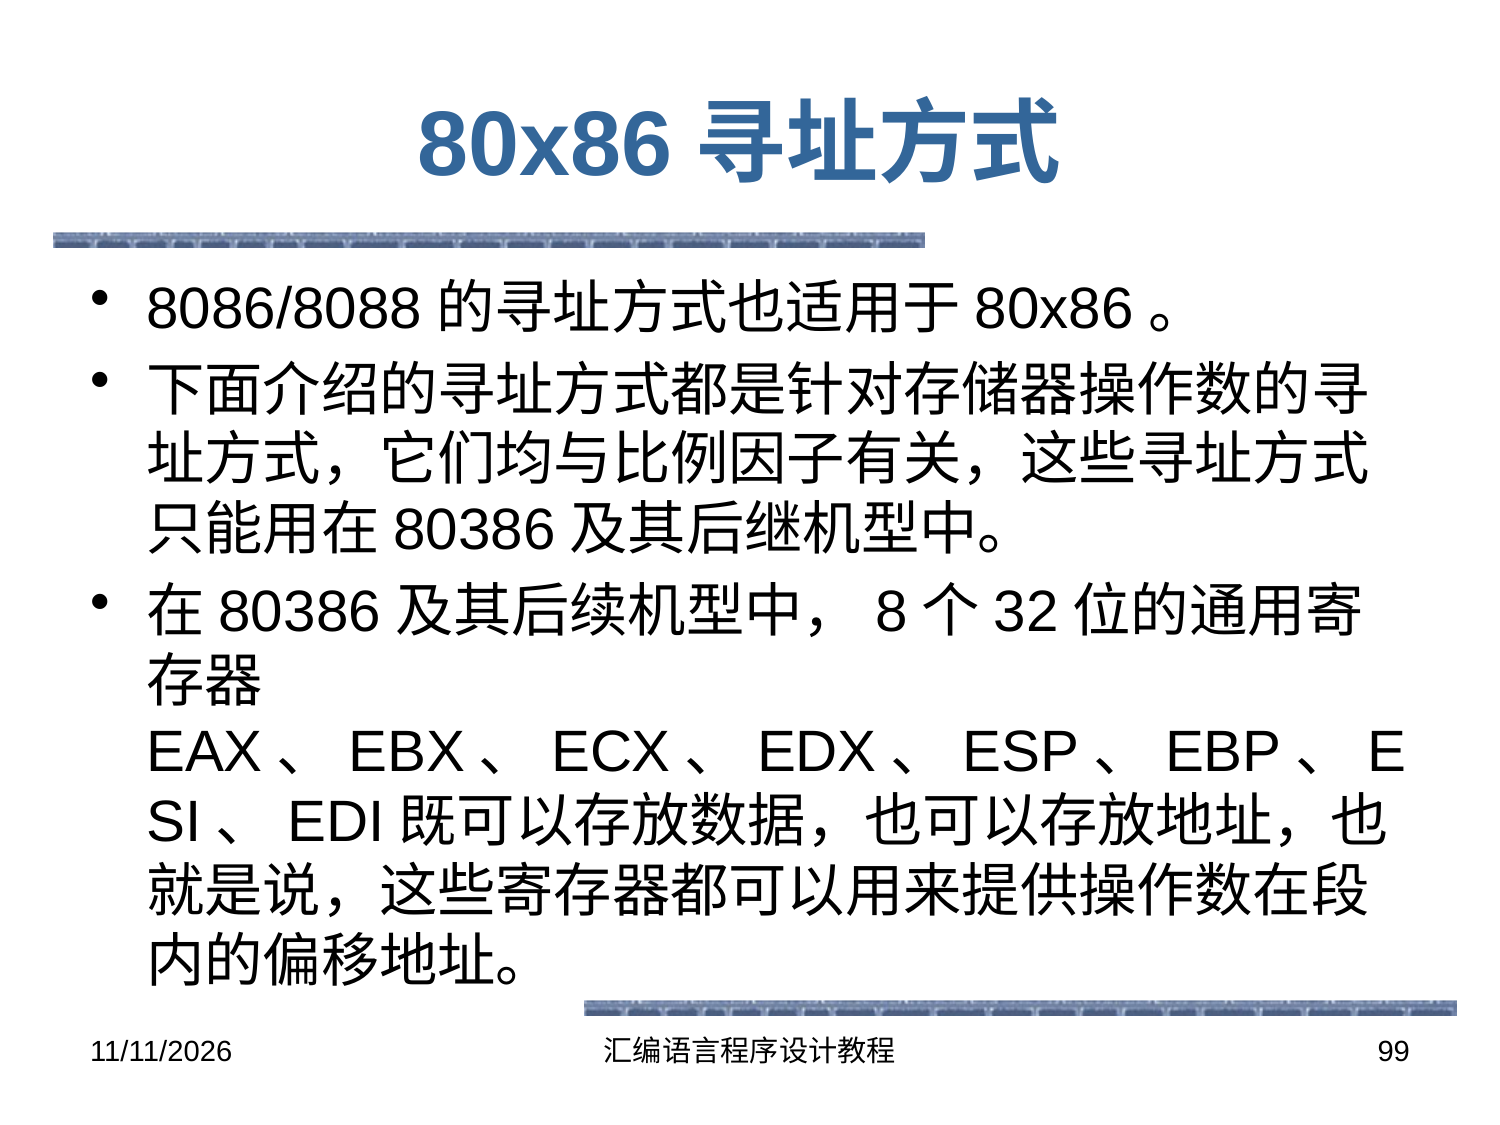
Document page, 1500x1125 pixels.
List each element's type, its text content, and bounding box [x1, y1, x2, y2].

list 8086/8088的寻址方式也适用于80x86。 下面介绍的寻址方式都是针对存储器操作数的寻址方式，它们均与比例因子有关，这些寻址方式只能用在80386及其后继机型中。 在80386及其后续机型中，8个32位的通用寄存器EAX、EBX、ECX、EDX、ESP、EBP、ESI、EDI既可以存放数据，也可以存放地址，也就是说，这些寄存器都可以用来提供操作数在段内的偏移地址。 [74, 262, 1426, 1006]
title 80x86寻址方式 [74, 44, 1426, 233]
picture [584, 999, 1457, 1016]
slide_number 99 [1074, 1024, 1426, 1103]
footer 汇编语言程序设计教程 [512, 1024, 988, 1103]
picture [53, 231, 925, 248]
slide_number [74, 1024, 426, 1103]
